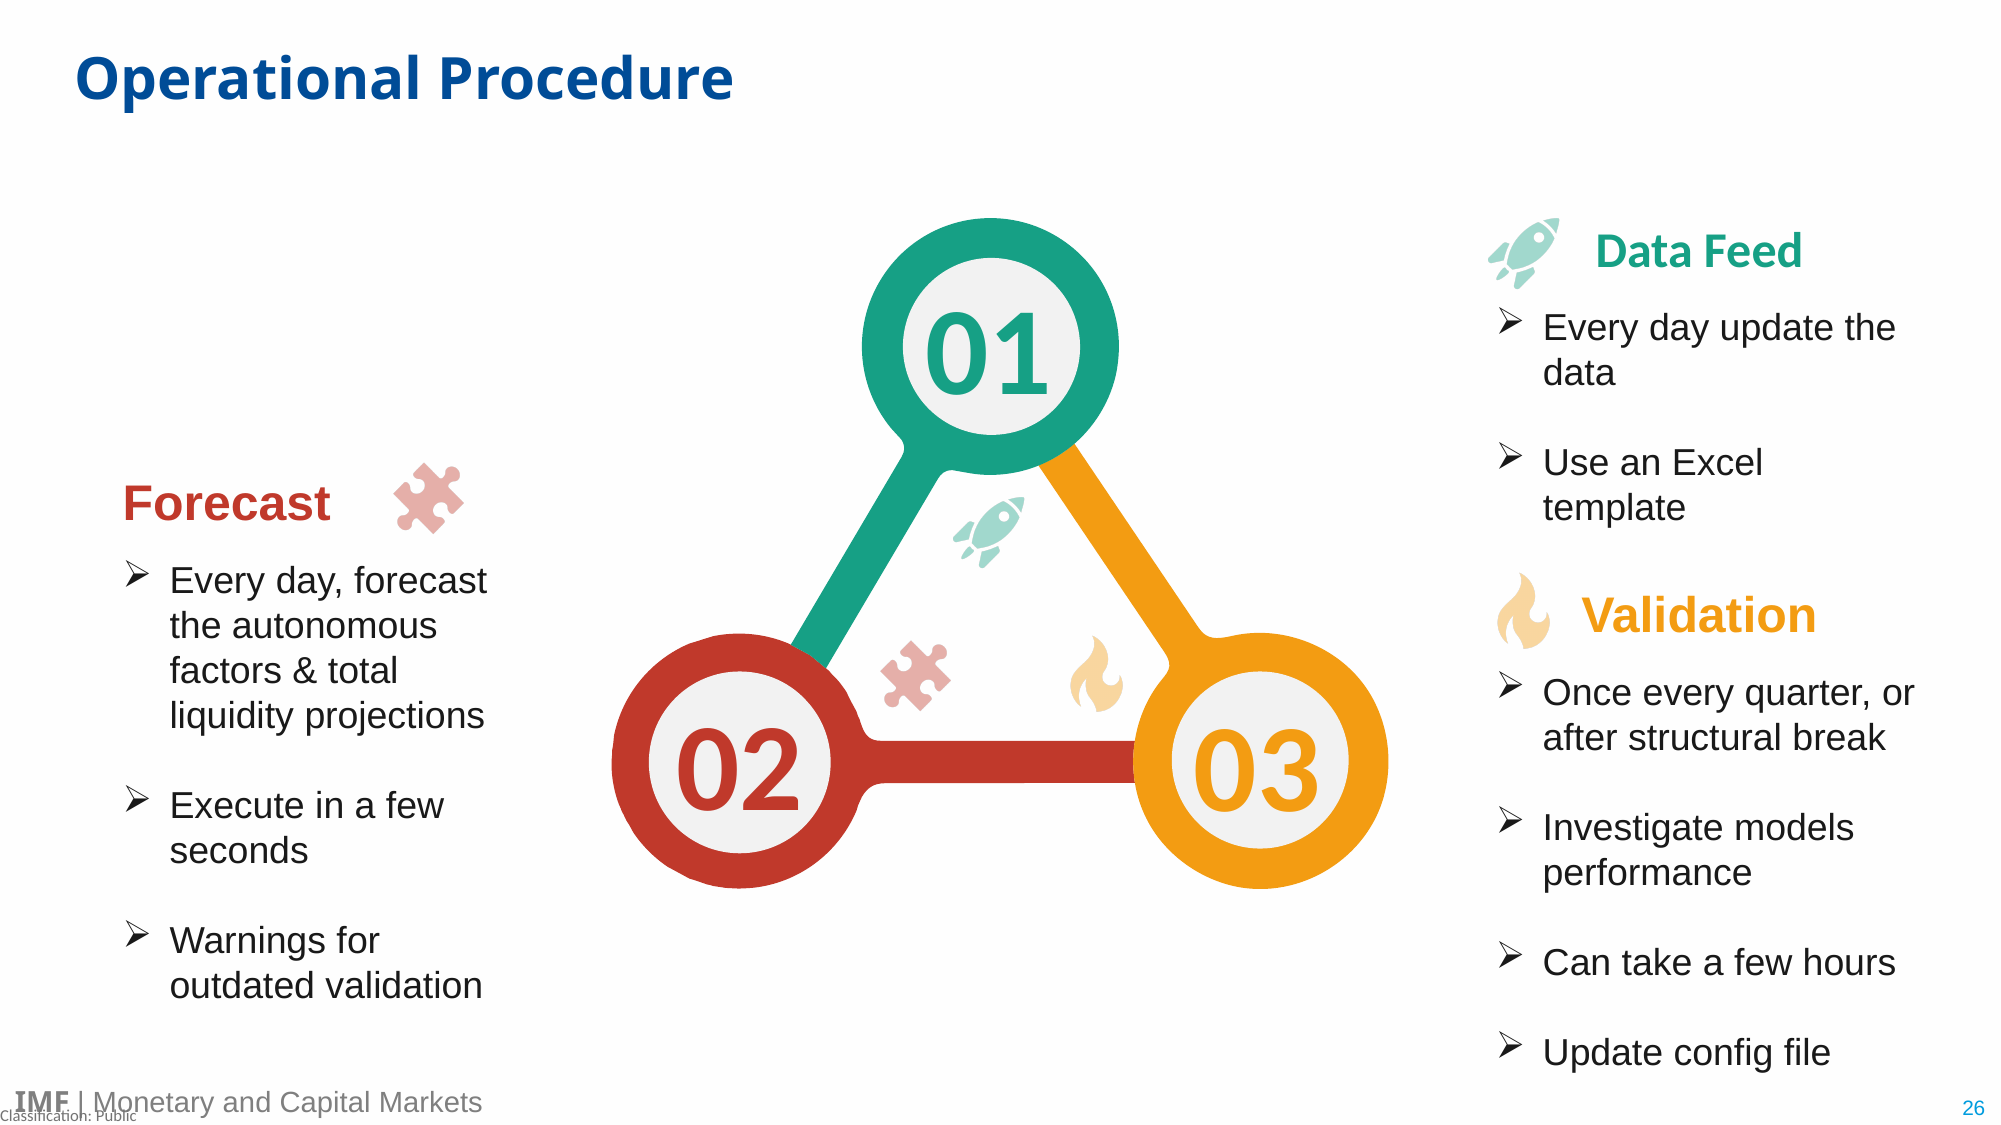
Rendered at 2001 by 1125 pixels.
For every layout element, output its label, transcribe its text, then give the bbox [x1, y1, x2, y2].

picture [946, 490, 1031, 575]
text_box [107, 462, 546, 1019]
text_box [1480, 209, 1969, 1120]
picture [386, 457, 471, 543]
picture [872, 635, 958, 721]
picture [1480, 211, 1566, 296]
picture [1054, 631, 1140, 716]
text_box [611, 217, 1389, 890]
picture [1480, 568, 1566, 653]
title Operational Procedure [74, 0, 1946, 161]
